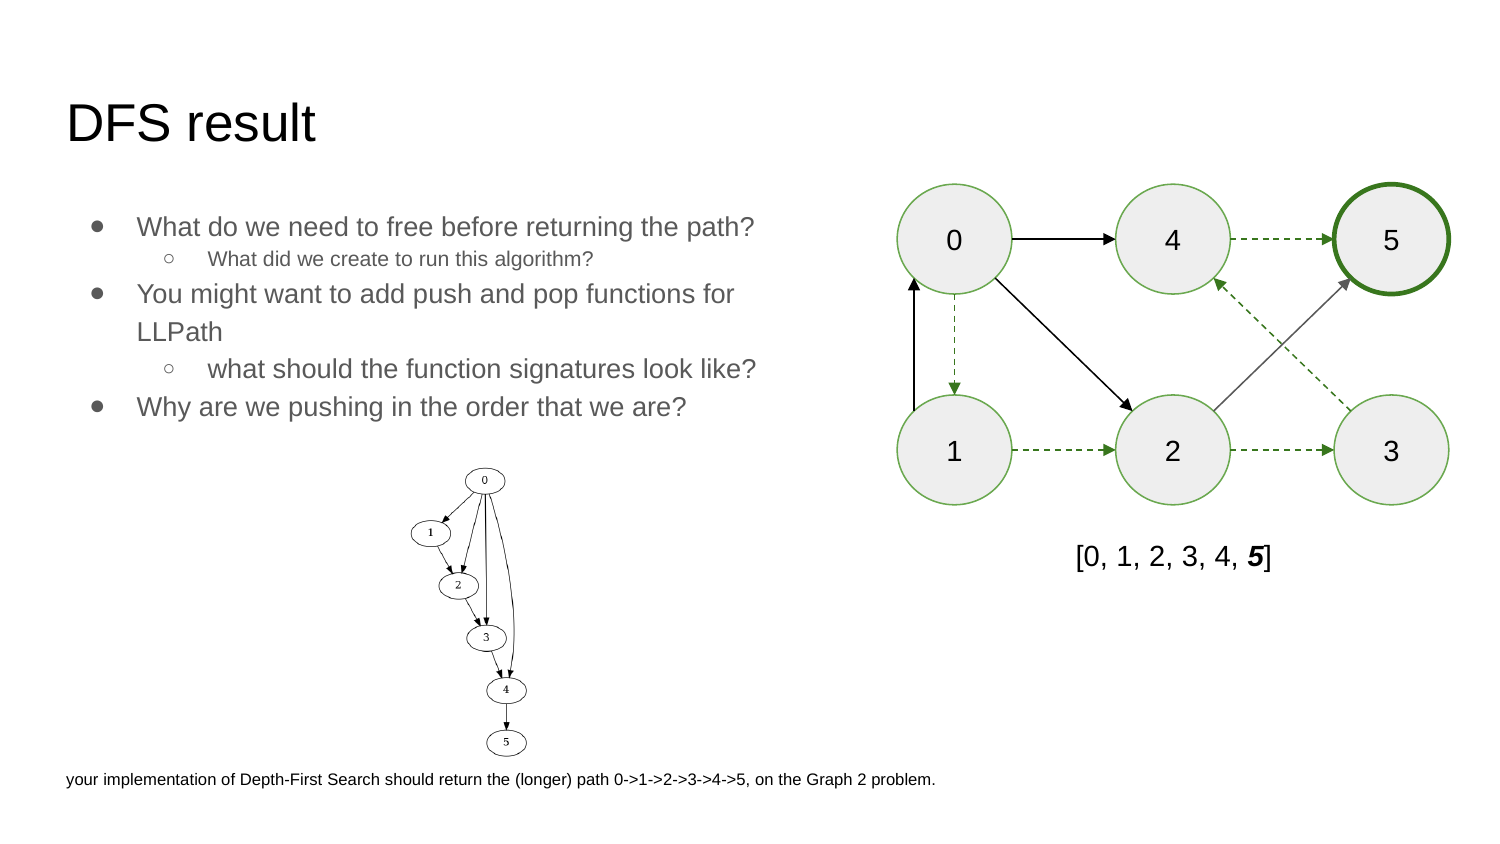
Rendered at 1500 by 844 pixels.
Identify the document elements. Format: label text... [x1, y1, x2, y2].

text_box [896, 183, 1450, 506]
text_box your implementation of Depth-First Search should return the (longer) path 0->1->2->3->4->5, on the Graph 2 problem. [51, 758, 984, 799]
title DFS result [51, 72, 1449, 167]
text_box [0, 1, 2, 3, 4, 5] [1060, 522, 1315, 587]
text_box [1213, 277, 1352, 412]
list What do we need to free before returning the path? What did we create to run this algorithm? You might want to add push and pop functions for LLPath what should the function signatures look like? Why are we pushing in the order that we are? [51, 189, 794, 456]
picture [408, 464, 529, 759]
